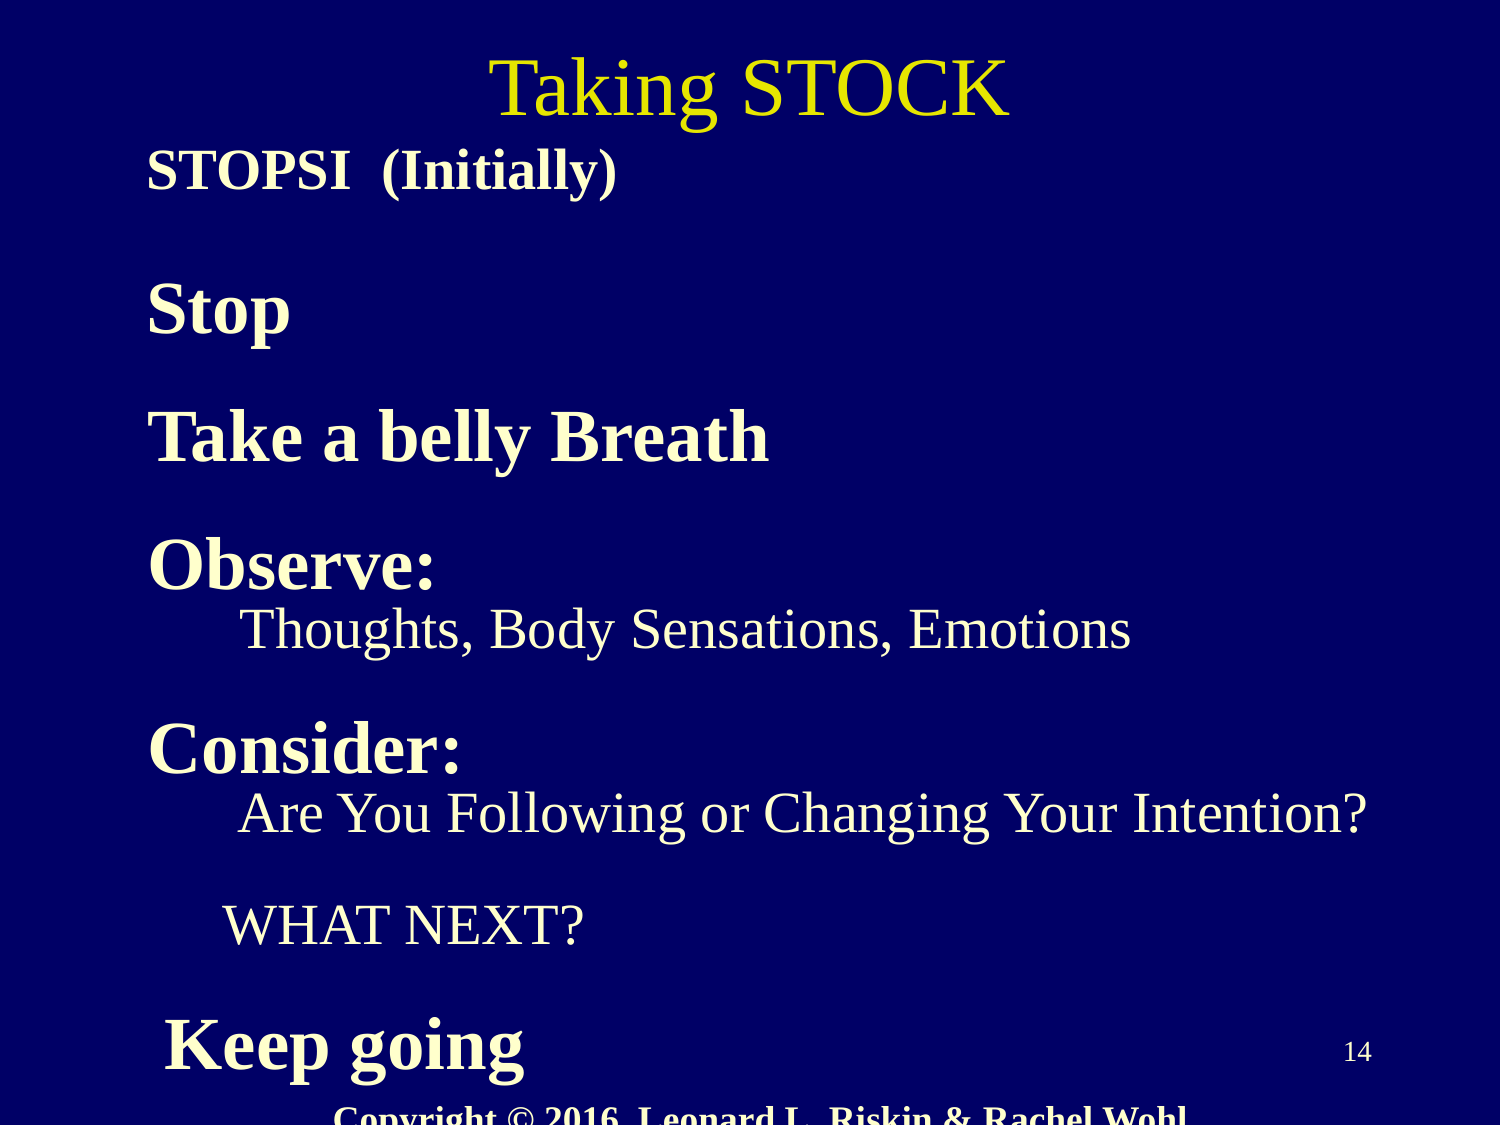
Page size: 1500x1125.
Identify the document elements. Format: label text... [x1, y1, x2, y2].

text_box Taking STOCK [74, 24, 1425, 140]
text_box STOPSI (Initially) Stop Take a belly Breath Observe: Thoughts, Body Sensations, Emotions Consider: Are You Following or Changing Your Intention? WHAT NEXT? Keep going Copyright © 2016 Leonard L. Riskin & Rachel Wohl [75, 124, 1475, 1125]
